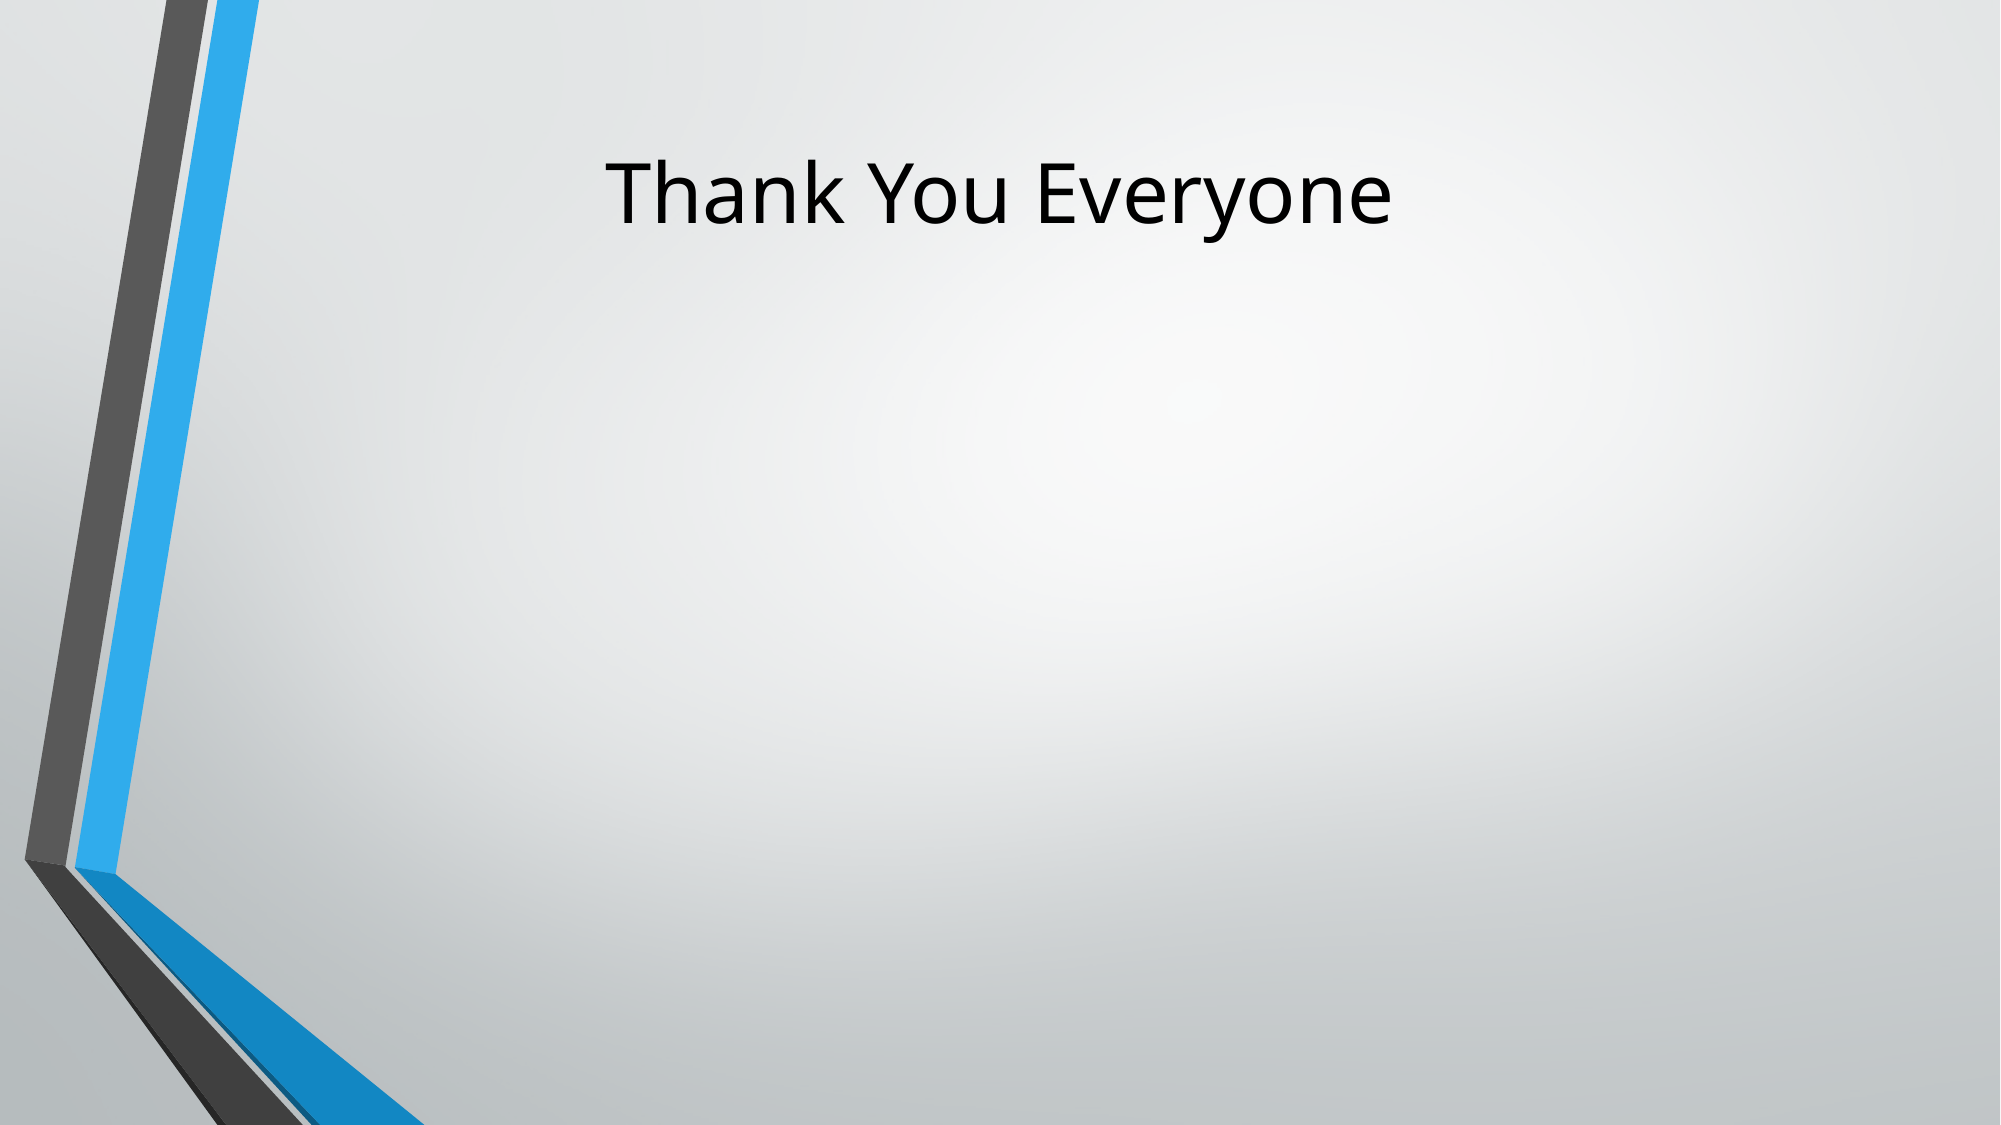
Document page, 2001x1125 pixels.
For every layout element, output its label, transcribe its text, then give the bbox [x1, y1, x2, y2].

title Thank You Everyone [137, 82, 1863, 300]
